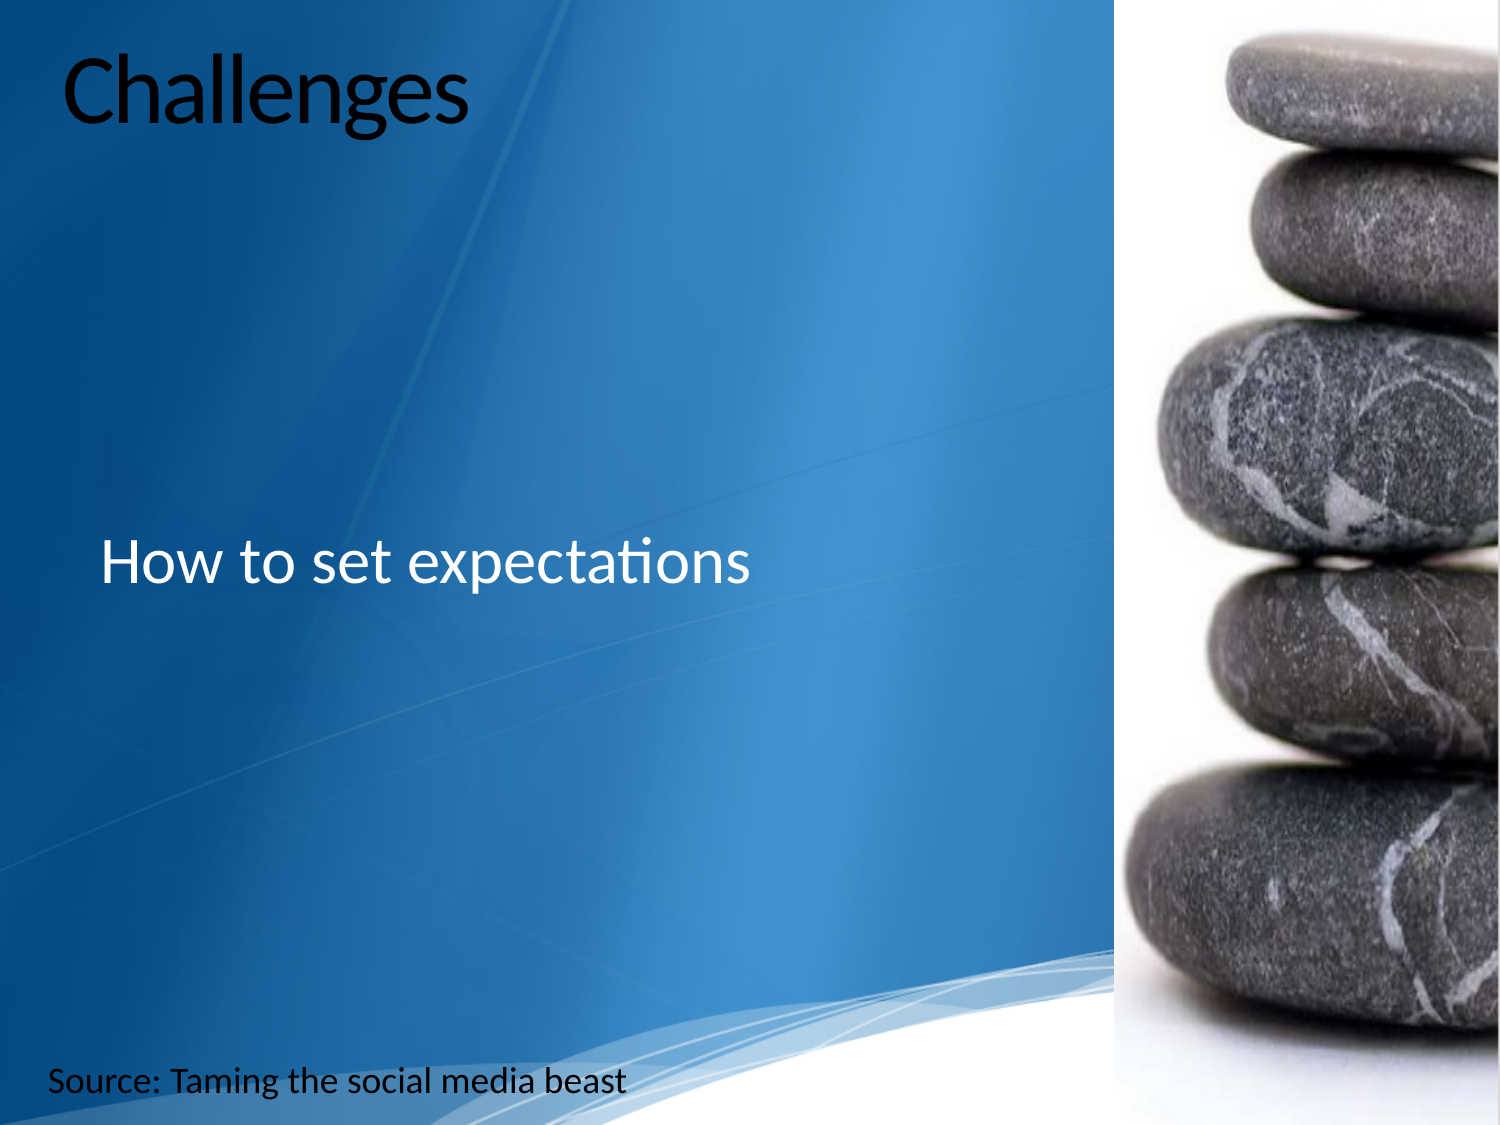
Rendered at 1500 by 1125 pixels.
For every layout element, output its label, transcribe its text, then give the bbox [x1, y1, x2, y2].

text_box Source: Taming the social media beast [33, 1048, 643, 1109]
list How to set expectations [100, 526, 1013, 599]
picture [0, 0, 1500, 1125]
title Challenges [62, 37, 1107, 147]
